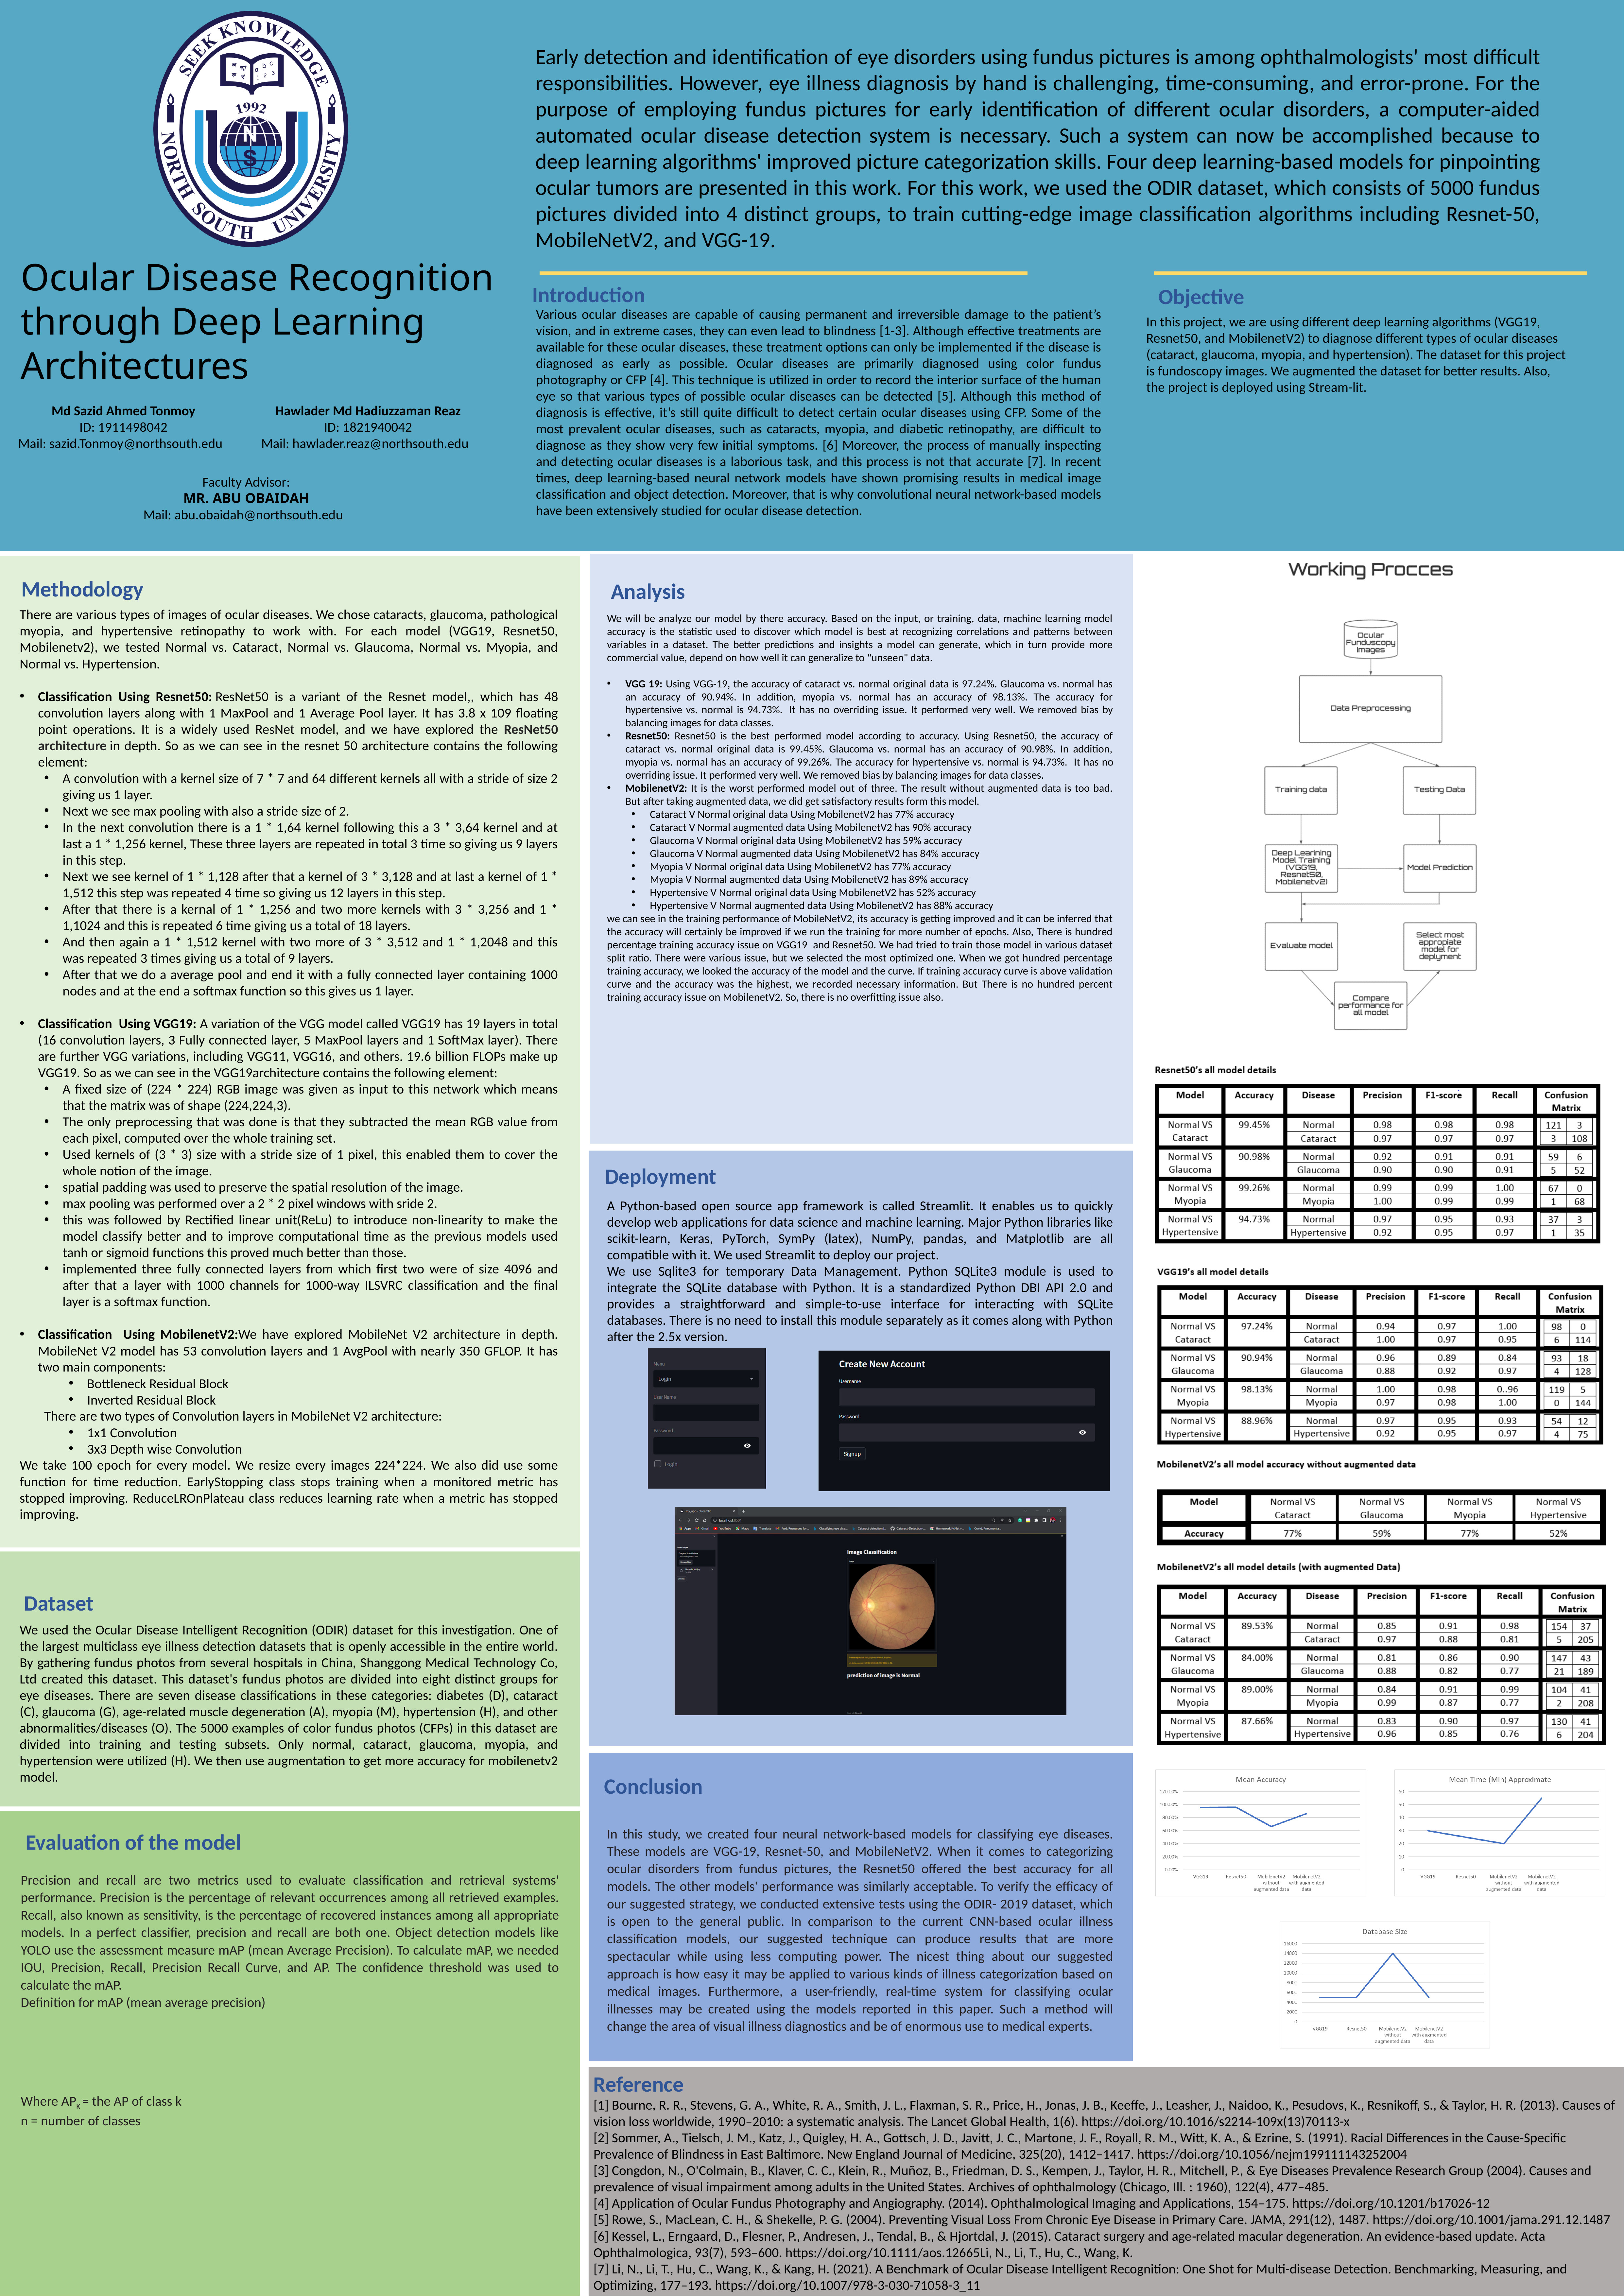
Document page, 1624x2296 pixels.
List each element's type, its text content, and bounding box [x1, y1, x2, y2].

text_box Early detection and identification of eye disorders using fundus pictures is among ophthalmologists' most difficult responsibilities. However, eye illness diagnosis by hand is challenging, time-consuming, and error-prone. For the purpose of employing fundus pictures for early identification of different ocular disorders, a computer-aided automated ocular disease detection system is necessary. Such a system can now be accomplished because to deep learning algorithms' improved picture categorization skills. Four deep learning-based models for pinpointing ocular tumors are presented in this work. For this work, we used the ODIR dataset, which consists of 5000 fundus pictures divided into 4 distinct groups, to train cutting-edge image classification algorithms including Resnet-50, MobileNetV2, and VGG-19. [530, 40, 1546, 254]
text_box [0, 556, 580, 603]
picture [1280, 1922, 1490, 2048]
text_box Deployment [552, 1160, 769, 1191]
text_box Reference [1] Bourne, R. R., Stevens, G. A., White, R. A., Smith, J. L., Flaxman, S. R., Price, H., Jonas, J. B., Keeffe, J., Leasher, J., Naidoo, K., Pesudovs, K., Resnikoff, S., & Taylor, H. R. (2013). Causes of vision loss worldwide, 1990–2010: a systematic analysis. The Lancet Global Health, 1(6). https://doi.org/10.1016/s2214-109x(13)70113-x [2] Sommer, A., Tielsch, J. M., Katz, J., Quigley, H. A., Gottsch, J. D., Javitt, J. C., Martone, J. F., Royall, R. M., Witt, K. A., & Ezrine, S. (1991). Racial Differences in the Cause-Specific Prevalence of Blindness in East Baltimore. New England Journal of Medicine, 325(20), 1412–1417. https://doi.org/10.1056/nejm199111143252004 [3] Congdon, N., O'Colmain, B., Klaver, C. C., Klein, R., Muñoz, B., Friedman, D. S., Kempen, J., Taylor, H. R., Mitchell, P., & Eye Diseases Prevalence Research Group (2004). Causes and prevalence of visual impairment among adults in the United States. Archives of ophthalmology (Chicago, Ill. : 1960), 122(4), 477–485. [4] Application of Ocular Fundus Photography and Angiography. (2014). Ophthalmological Imaging and Applications, 154–175. https://doi.org/10.1201/b17026-12 [5] Rowe, S., MacLean, C. H., & Shekelle, P. G. (2004). Preventing Visual Loss From Chronic Eye Disease in Primary Care. JAMA, 291(12), 1487. https://doi.org/10.1001/jama.291.12.1487 [6] Kessel, L., Erngaard, D., Flesner, P., Andresen, J., Tendal, B., & Hjortdal, J. (2015). Cataract surgery and age‐related macular degeneration. An evidence‐based update. Acta Ophthalmologica, 93(7), 593–600. https://doi.org/10.1111/aos.12665Li, N., Li, T., Hu, C., Wang, K. [7] Li, N., Li, T., Hu, C., Wang, K., & Kang, H. (2021). A Benchmark of Ocular Disease Intelligent Recognition: One Shot for Multi-disease Detection. Benchmarking, Measuring, and Optimizing, 177–193. https://doi.org/10.1007/978-3-030-71058-3_11 [588, 2066, 1624, 2296]
text_box Evaluation of the model [11, 1825, 256, 1857]
text_box In this project, we are using different deep learning algorithms (VGG19, Resnet50, and MobilenetV2) to diagnose different types of ocular diseases (cataract, glaucoma, myopia, and hypertension). The dataset for this project is fundoscopy images. We augmented the dataset for better results. Also, the project is deployed using Stream-lit. [1141, 310, 1574, 397]
text_box Methodology [0, 572, 191, 604]
text_box Md Sazid Ahmed Tonmoy ID: 1911498042 Mail: sazid.Tonmoy@northsouth.edu [11, 399, 236, 454]
picture [1394, 1769, 1605, 1896]
text_box Various ocular diseases are capable of causing permanent and irreversible damage to the patient’s vision, and in extreme cases, they can even lead to blindness [1-3]. Although effective treatments are available for these ocular diseases, these treatment options can only be implemented if the disease is diagnosed as early as possible. Ocular diseases are primarily diagnosed using color fundus photography or CFP [4]. This technique is utilized in order to record the interior surface of the human eye so that various types of possible ocular diseases can be detected [5]. Although this method of diagnosis is effective, it’s still quite difficult to detect certain ocular diseases using CFP. Some of the most prevalent ocular diseases, such as cataracts, myopia, and diabetic retinopathy, are difficult to diagnose as they show very few initial symptoms. [6] Moreover, the process of manually inspecting and detecting ocular diseases is a laborious task, and this process is not that accurate [7]. In recent times, deep learning-based neural network models have shown promising results in medical image classification and object detection. Moreover, that is why convolutional neural network-based models have been extensively studied for ocular disease detection. [531, 302, 1107, 521]
picture [1251, 552, 1490, 1035]
picture [1155, 1769, 1366, 1896]
text_box We will be analyze our model by there accuracy. Based on the input, or training, data, machine learning model accuracy is the statistic used to discover which model is best at recognizing correlations and patterns between variables in a dataset. The better predictions and insights a model can generate, which in turn provide more commercial value, depend on how well it can generalize to "unseen" data. VGG 19: Using VGG-19, the accuracy of cataract vs. normal original data is 97.24%. Glaucoma vs. normal has an accuracy of 90.94%. In addition, myopia vs. normal has an accuracy of 98.13%. The accuracy for hypertensive vs. normal is 94.73%. It has no overriding issue. It performed very well. We removed bias by balancing images for data classes. Resnet50: Resnet50 is the best performed model according to accuracy. Using Resnet50, the accuracy of cataract vs. normal original data is 99.45%. Glaucoma vs. normal has an accuracy of 90.98%. In addition, myopia vs. normal has an accuracy of 99.26%. The accuracy for hypertensive vs. normal is 94.73%. It has no overriding issue. It performed very well. We removed bias by balancing images for data classes. MobilenetV2: It is the worst performed model out of three. The result without augmented data is too bad. But after taking augmented data, we did get satisfactory results form this model. Cataract V Normal original data Using MobilenetV2 has 77% accuracy Cataract V Normal augmented data Using MobilenetV2 has 90% accuracy Glaucoma V Normal original data Using MobilenetV2 has 59% accuracy Glaucoma V Normal augmented data Using MobilenetV2 has 84% accuracy Myopia V Normal original data Using MobilenetV2 has 77% accuracy Myopia V Normal augmented data Using MobilenetV2 has 89% accuracy Hypertensive V Normal original data Using MobilenetV2 has 52% accuracy Hypertensive V Normal augmented data Using MobilenetV2 has 88% accuracy we can see in the training performance of MobileNetV2, its accuracy is getting improved and it can be inferred that the accuracy will certainly be improved if we run the training for more number of epochs. Also, There is hundred percentage training accuracy issue on VGG19 and Resnet50. We had tried to train those model in various dataset split ratio. There were various issue, but we selected the most optimized one. When we got hundred percentage training accuracy, we looked the accuracy of the model and the curve. If training accuracy curve is above validation curve and the accuracy was the highest, we recorded necessary information. But There is no hundred percent training accuracy issue on MobilenetV2. So, there is no overfitting issue also. [602, 609, 1118, 1006]
text_box [0, 1551, 580, 1807]
text_box A Python-based open source app framework is called Streamlit. It enables us to quickly develop web applications for data science and machine learning. Major Python libraries like scikit-learn, Keras, PyTorch, SymPy (latex), NumPy, pandas, and Matplotlib are all compatible with it. We used Streamlit to deploy our project. We use Sqlite3 for temporary Data Management. Python SQLite3 module is used to integrate the SQLite database with Python. It is a standardized Python DBI API 2.0 and provides a straightforward and simple-to-use interface for interacting with SQLite databases. There is no need to install this module separately as it comes along with Python after the 2.5x version. [602, 1194, 1118, 1347]
picture [104, 0, 415, 292]
picture [1151, 1062, 1605, 1248]
picture [1155, 1561, 1609, 1746]
text_box Ocular Disease Recognition through Deep Learning Architectures [16, 251, 531, 389]
text_box Objective [1093, 280, 1310, 311]
picture [648, 1348, 766, 1489]
text_box [0, 0, 1624, 551]
text_box We used the Ocular Disease Intelligent Recognition (ODIR) dataset for this investigation. One of the largest multiclass eye illness detection datasets that is openly accessible in the entire world. By gathering fundus photos from several hospitals in China, Shanggong Medical Technology Co, Ltd created this dataset. This dataset's fundus photos are divided into eight distinct groups for eye diseases. There are seven disease classifications in these categories: diabetes (D), cataract (C), glaucoma (G), age-related muscle degeneration (A), myopia (M), hypertension (H), and other abnormalities/diseases (O). The 5000 examples of color fundus photos (CFPs) in this dataset are divided into training and testing subsets. Only normal, cataract, glaucoma, myopia, and hypertension were utilized (H). We then use augmentation to get more accuracy for mobilenetv2 model. [15, 1618, 563, 1787]
text_box [0, 604, 580, 1547]
text_box [590, 553, 1133, 1144]
text_box Hawlader Md Hadiuzzaman Reaz ID: 1821940042 Mail: hawlader.reaz@northsouth.edu [256, 399, 480, 454]
text_box There are various types of images of ocular diseases. We chose cataracts, glaucoma, pathological myopia, and hypertensive retinopathy to work with. For each model (VGG19, Resnet50, Mobilenetv2), we tested Normal vs. Cataract, Normal vs. Glaucoma, Normal vs. Myopia, and Normal vs. Hypertension. Classification Using Resnet50: ResNet50 is a variant of the Resnet model,, which has 48 convolution layers along with 1 MaxPool and 1 Average Pool layer. It has 3.8 x 109 floating point operations. It is a widely used ResNet model, and we have explored the ResNet50 architecture in depth. So as we can see in the resnet 50 architecture contains the following element: A convolution with a kernel size of 7 * 7 and 64 different kernels all with a stride of size 2 giving us 1 layer. Next we see max pooling with also a stride size of 2. In the next convolution there is a 1 * 1,64 kernel following this a 3 * 3,64 kernel and at last a 1 * 1,256 kernel, These three layers are repeated in total 3 time so giving us 9 layers in this step. Next we see kernel of 1 * 1,128 after that a kernel of 3 * 3,128 and at last a kernel of 1 * 1,512 this step was repeated 4 time so giving us 12 layers in this step. After that there is a kernal of 1 * 1,256 and two more kernels with 3 * 3,256 and 1 * 1,1024 and this is repeated 6 time giving us a total of 18 layers. And then again a 1 * 1,512 kernel with two more of 3 * 3,512 and 1 * 1,2048 and this was repeated 3 times giving us a total of 9 layers. After that we do a average pool and end it with a fully connected layer containing 1000 nodes and at the end a softmax function so this gives us 1 layer. Classification Using VGG19: A variation of the VGG model called VGG19 has 19 layers in total (16 convolution layers, 3 Fully connected layer, 5 MaxPool layers and 1 SoftMax layer). There are further VGG variations, including VGG11, VGG16, and others. 19.6 billion FLOPs make up VGG19. So as we can see in the VGG19architecture contains the following element: A fixed size of (224 * 224) RGB image was given as input to this network which means that the matrix was of shape (224,224,3). The only preprocessing that was done is that they subtracted the mean RGB value from each pixel, computed over the whole training set. Used kernels of (3 * 3) size with a stride size of 1 pixel, this enabled them to cover the whole notion of the image. spatial padding was used to preserve the spatial resolution of the image. max pooling was performed over a 2 * 2 pixel windows with sride 2. this was followed by Rectified linear unit(ReLu) to introduce non-linearity to make the model classify better and to improve computational time as the previous models used tanh or sigmoid functions this proved much better than those. implemented three fully connected layers from which first two were of size 4096 and after that a layer with 1000 channels for 1000-way ILSVRC classification and the final layer is a softmax function. Classification Using MobilenetV2:We have explored MobileNet V2 architecture in depth. MobileNet V2 model has 53 convolution layers and 1 AvgPool with nearly 350 GFLOP. It has two main components: Bottleneck Residual Block Inverted Residual Block There are two types of Convolution layers in MobileNet V2 architecture: 1x1 Convolution 3x3 Depth wise Convolution We take 100 epoch for every model. We resize every images 224*224. We also did use some function for time reduction. EarlyStopping class stops training when a monitored metric has stopped improving. ReduceLROnPlateau class reduces learning rate when a metric has stopped improving. [15, 603, 563, 1524]
picture [819, 1351, 1110, 1491]
text_box Dataset [0, 1586, 167, 1618]
text_box [0, 1810, 580, 2296]
text_box Conclusion [545, 1769, 762, 1801]
picture [1154, 1264, 1605, 1448]
text_box [588, 1150, 1133, 1746]
text_box Analysis [540, 575, 757, 606]
picture [1154, 1457, 1608, 1548]
text_box Introduction [480, 278, 697, 309]
picture [675, 1507, 1066, 1715]
text_box [588, 1752, 1133, 2062]
text_box Faculty Advisor: MR. ABU OBAIDAH Mail: abu.obaidah@northsouth.edu [134, 471, 359, 525]
text_box In this study, we created four neural network-based models for classifying eye diseases. These models are VGG-19, Resnet-50, and MobileNetV2. When it comes to categorizing ocular disorders from fundus pictures, the Resnet50 offered the best accuracy for all models. The other models' performance was similarly acceptable. To verify the efficacy of our suggested strategy, we conducted extensive tests using the ODIR- 2019 dataset, which is open to the general public. In comparison to the current CNN-based ocular illness classification models, our suggested technique can produce results that are more spectacular while using less computing power. The nicest thing about our suggested approach is how easy it may be applied to various kinds of illness categorization based on medical images. Furthermore, a user-friendly, real-time system for classifying ocular illnesses may be created using the models reported in this paper. Such a method will change the area of visual illness diagnostics and be of enormous use to medical experts. [602, 1821, 1118, 2036]
